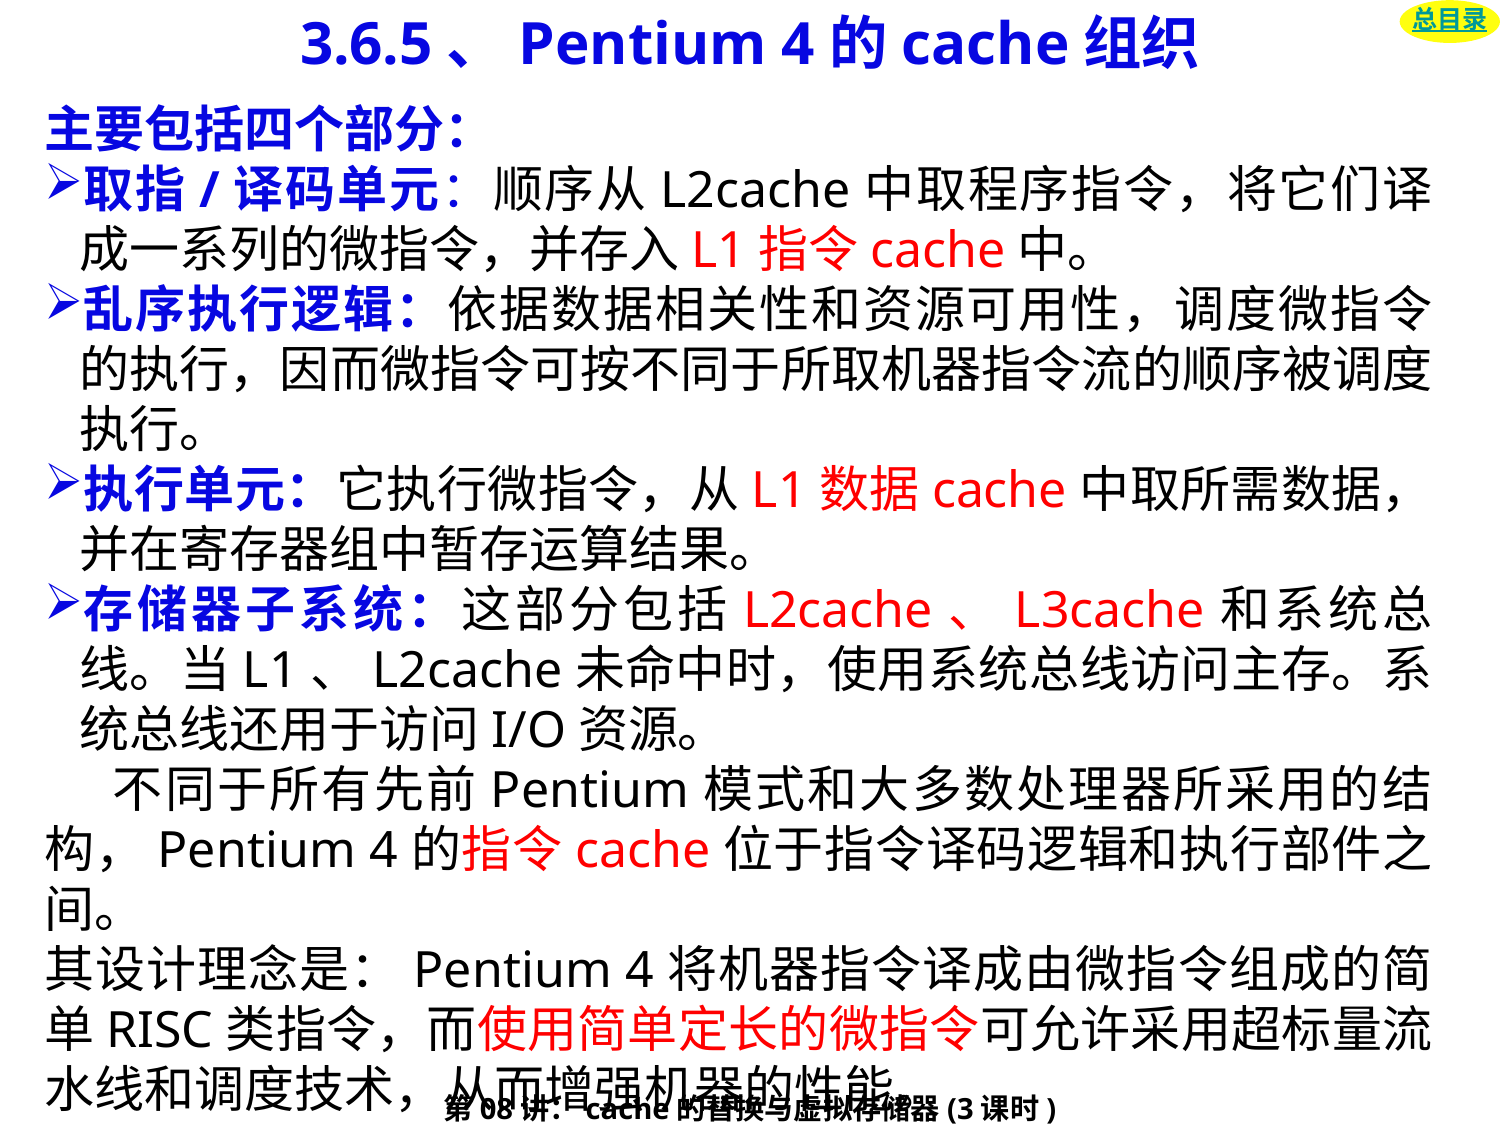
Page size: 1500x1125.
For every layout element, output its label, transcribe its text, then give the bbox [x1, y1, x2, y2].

text_box 第08讲：cache的替换与虚拟存储器(3课时) [0, 1090, 1500, 1125]
text_box 总目录 [1399, 0, 1500, 43]
text_box 主要包括四个部分： 取指/译码单元：顺序从L2cache中取程序指令，将它们译成一系列的微指令，并存入L1指令cache中。 乱序执行逻辑：依据数据相关性和资源可用性，调度微指令的执行，因而微指令可按不同于所取机器指令流的顺序被调度执行。 执行单元：它执行微指令，从L1数据cache中取所需数据，并在寄存器组中暂存运算结果。 存储器子系统：这部分包括L2cache、L3cache和系统总线。当L1、L2cache未命中时，使用系统总线访问主存。系统总线还用于访问I/O资源。 不同于所有先前Pentium模式和大多数处理器所采用的结构，Pentium 4的指令cache位于指令译码逻辑和执行部件之间。 其设计理念是：Pentium 4将机器指令译成由微指令组成的简单RISC类指令，而使用简单定长的微指令可允许采用超标量流水线和调度技术，从而增强机器的性能。 [29, 90, 1448, 1090]
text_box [674, 544, 826, 581]
title 3.6.5、Pentium 4的cache组织 [64, 0, 1436, 83]
